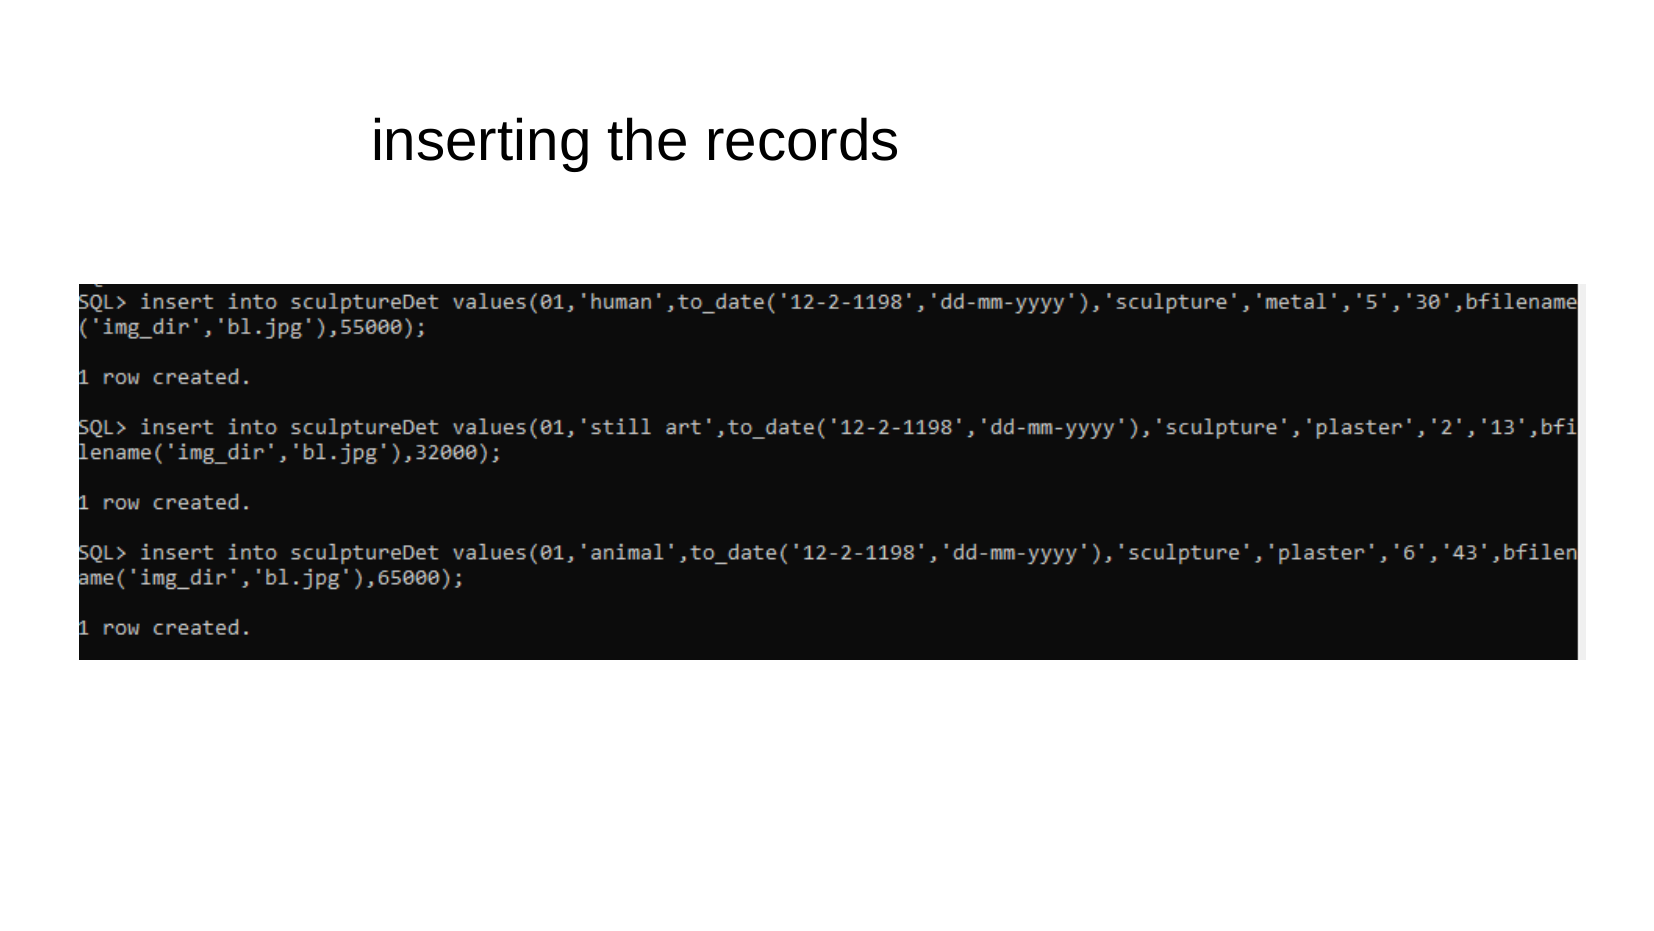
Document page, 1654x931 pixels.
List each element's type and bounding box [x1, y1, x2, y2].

picture [79, 284, 1586, 660]
text_box [356, 100, 1260, 180]
